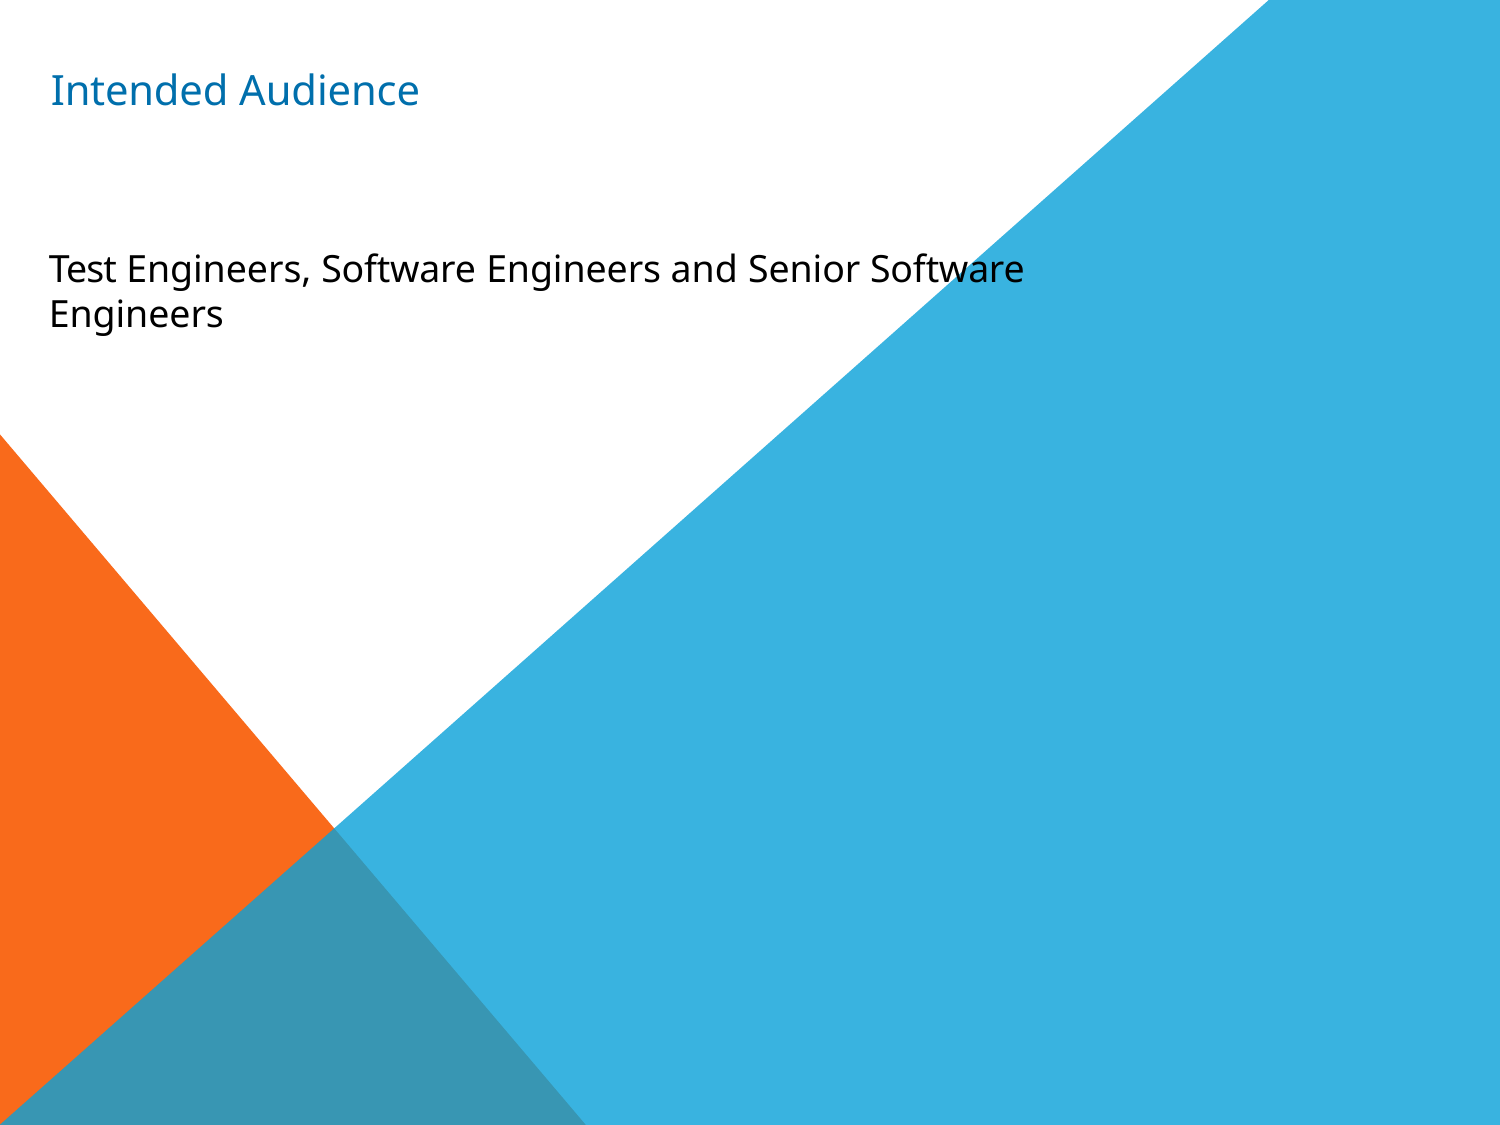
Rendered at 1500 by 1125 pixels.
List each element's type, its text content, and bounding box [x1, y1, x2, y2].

text_box Intended Audience [48, 61, 446, 114]
text_box Test Engineers, Software Engineers and Senior Software Engineers [46, 242, 1115, 335]
